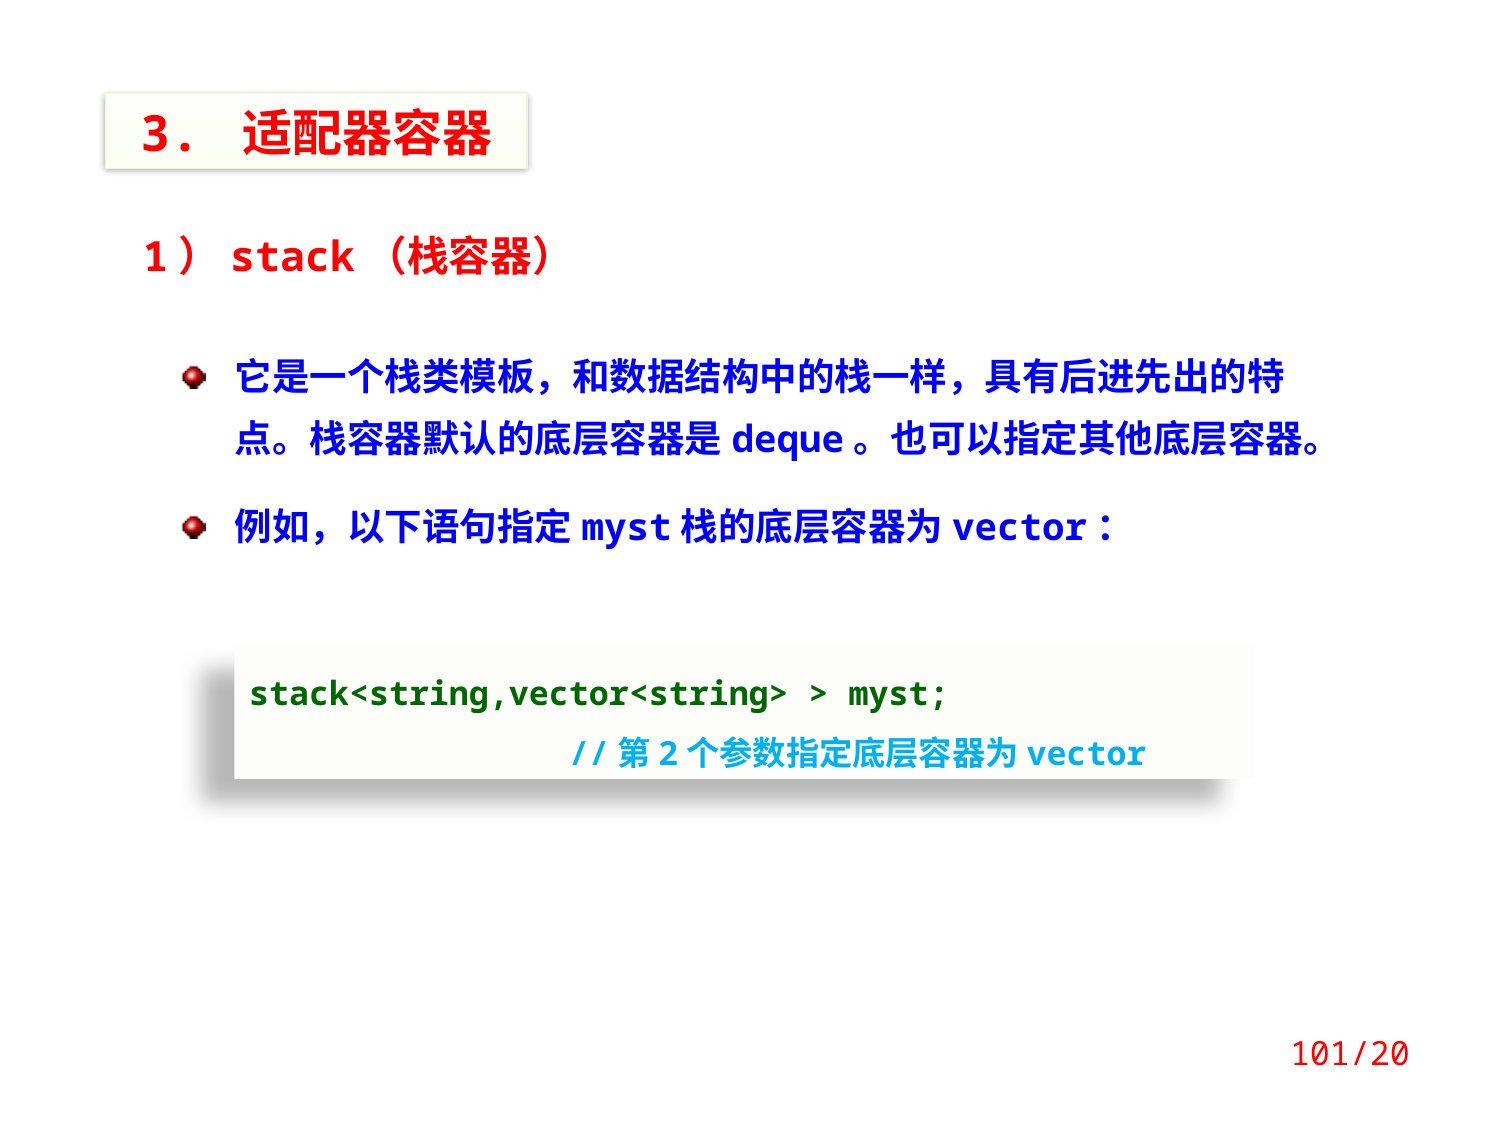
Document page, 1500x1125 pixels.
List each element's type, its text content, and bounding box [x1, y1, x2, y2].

text_box 它是一个栈类模板，和数据结构中的栈一样，具有后进先出的特点。栈容器默认的底层容器是deque。也可以指定其他底层容器。 例如，以下语句指定myst栈的底层容器为vector： [164, 328, 1360, 556]
picture [178, 362, 206, 389]
text_box stack<string,vector<string> > myst; //第2个参数指定底层容器为vector [232, 642, 1256, 781]
text_box 1）stack（栈容器） [128, 222, 680, 288]
slide_number 101/20 [1074, 1023, 1426, 1100]
picture [178, 512, 206, 539]
text_box 3. 适配器容器 [105, 93, 528, 169]
